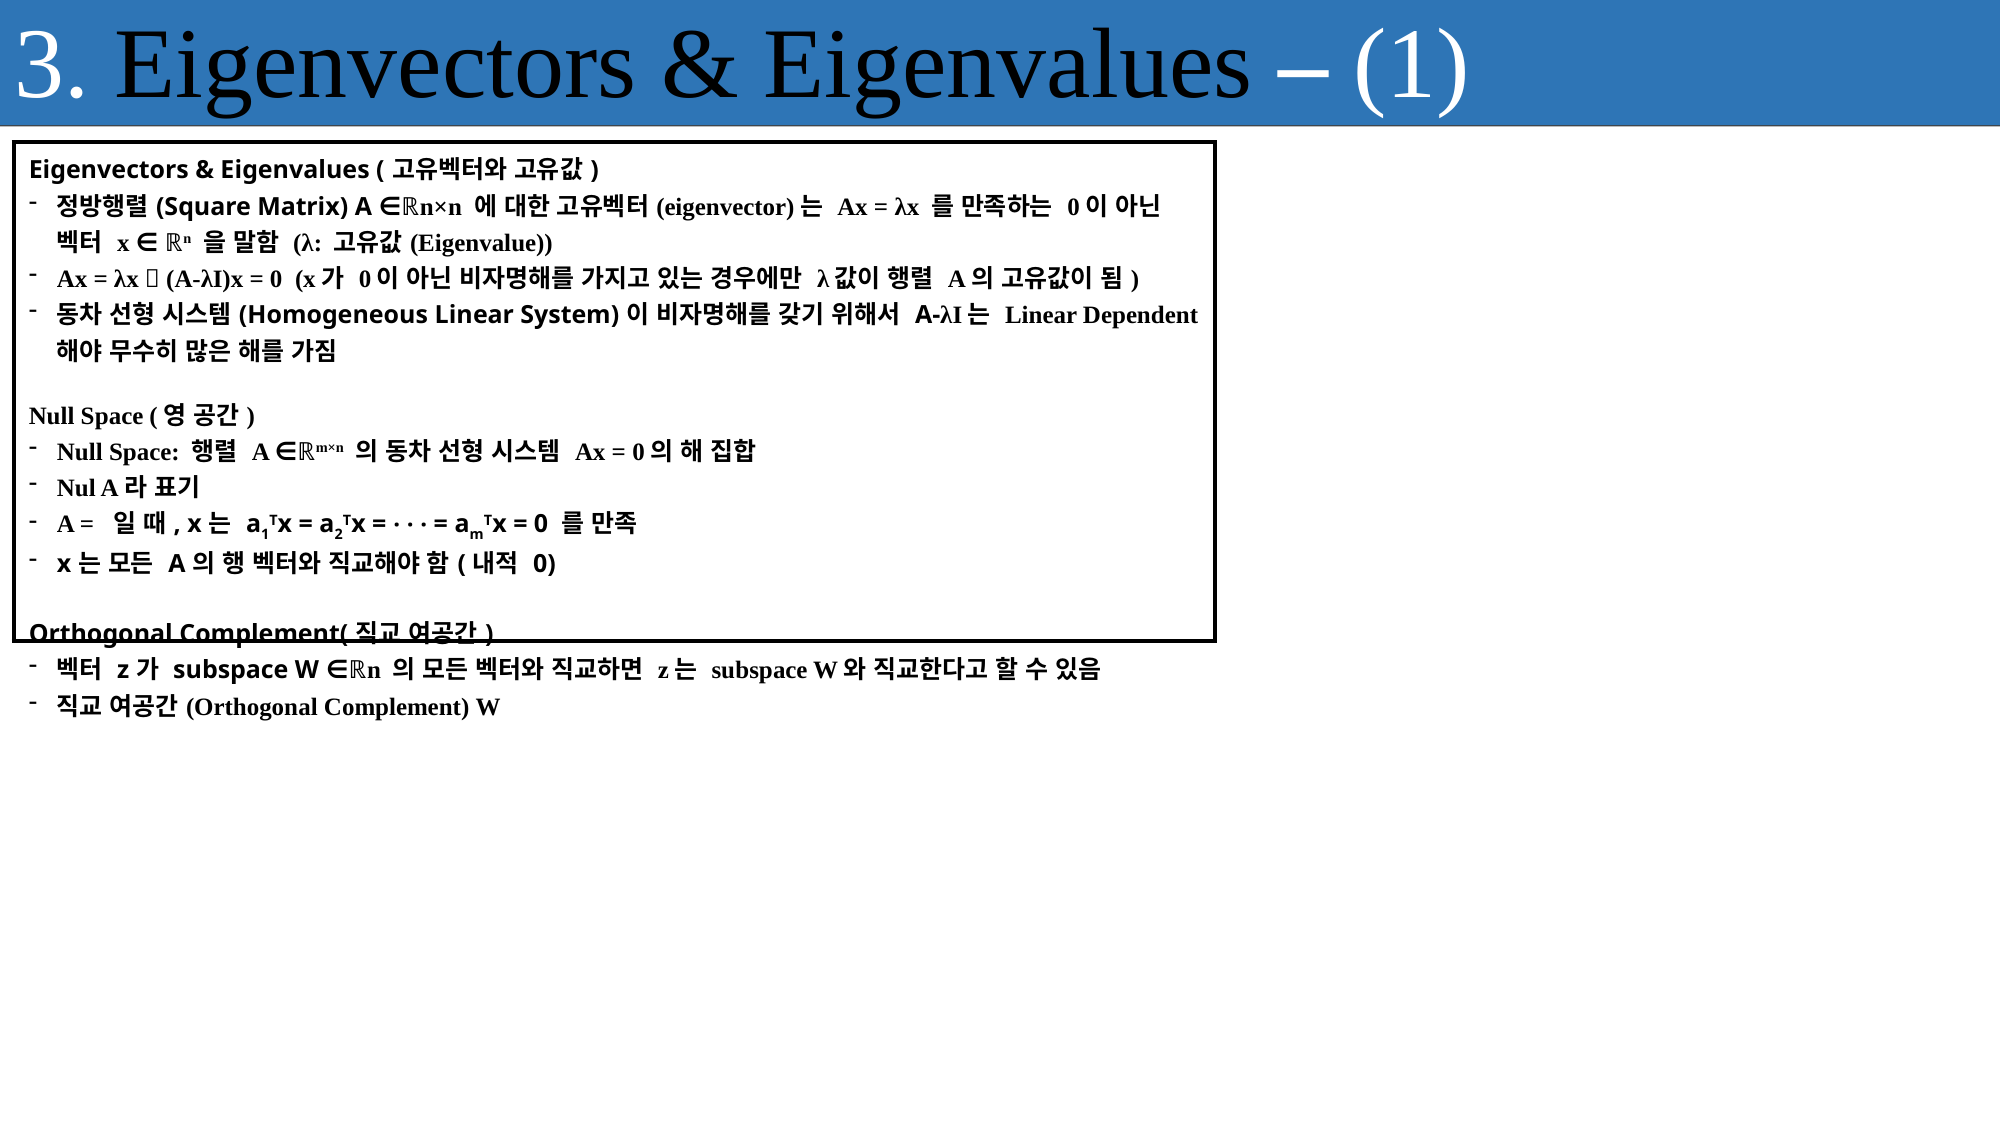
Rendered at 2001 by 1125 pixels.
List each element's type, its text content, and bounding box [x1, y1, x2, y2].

text_box 3. Eigenvectors & Eigenvalues – (1) [0, 0, 2000, 126]
